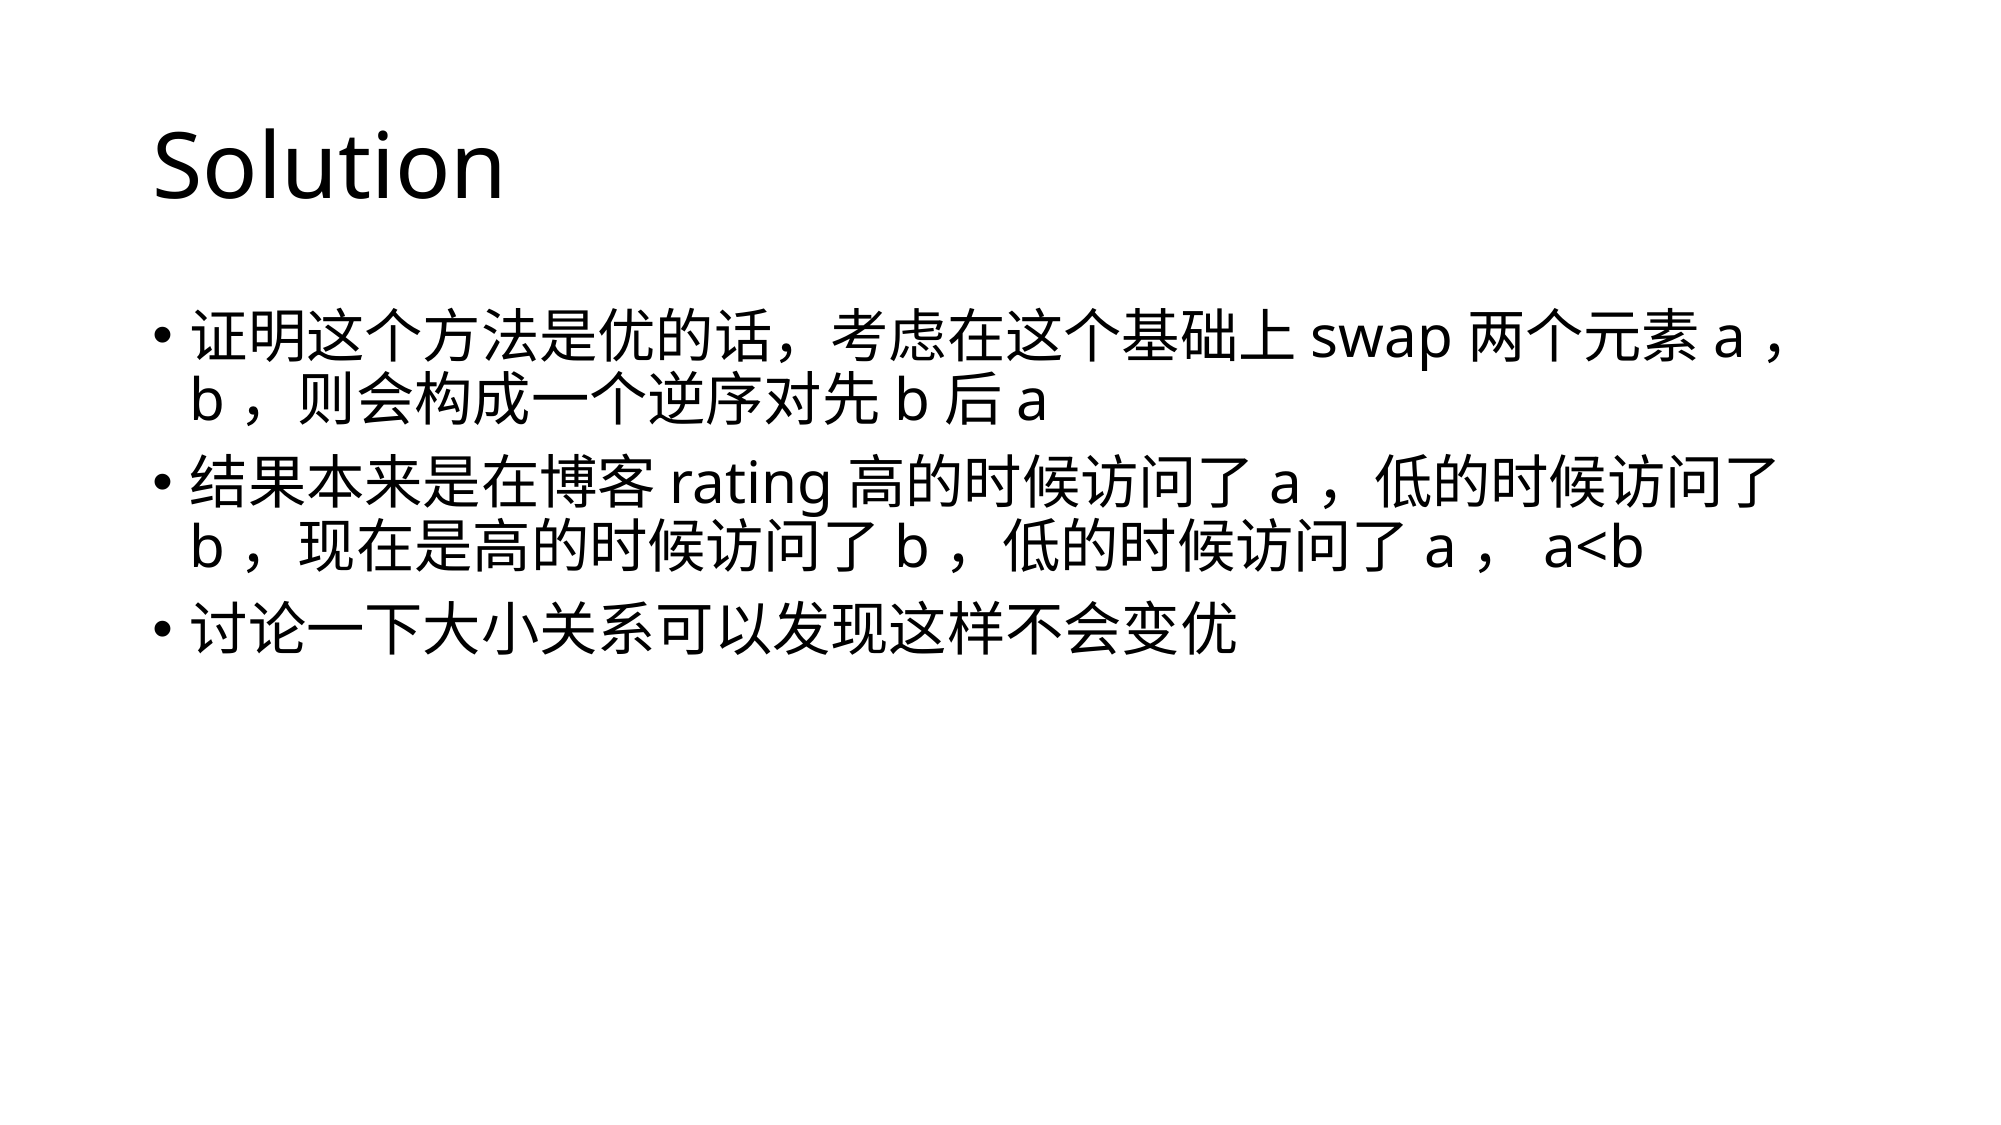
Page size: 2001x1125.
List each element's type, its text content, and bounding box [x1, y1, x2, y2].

title Solution [137, 59, 1863, 278]
list 证明这个方法是优的话，考虑在这个基础上swap两个元素a，b，则会构成一个逆序对先b后a 结果本来是在博客rating高的时候访问了a，低的时候访问了b，现在是高的时候访问了b，低的时候访问了a，a<b 讨论一下大小关系可以发现这样不会变优 [137, 299, 1863, 1014]
